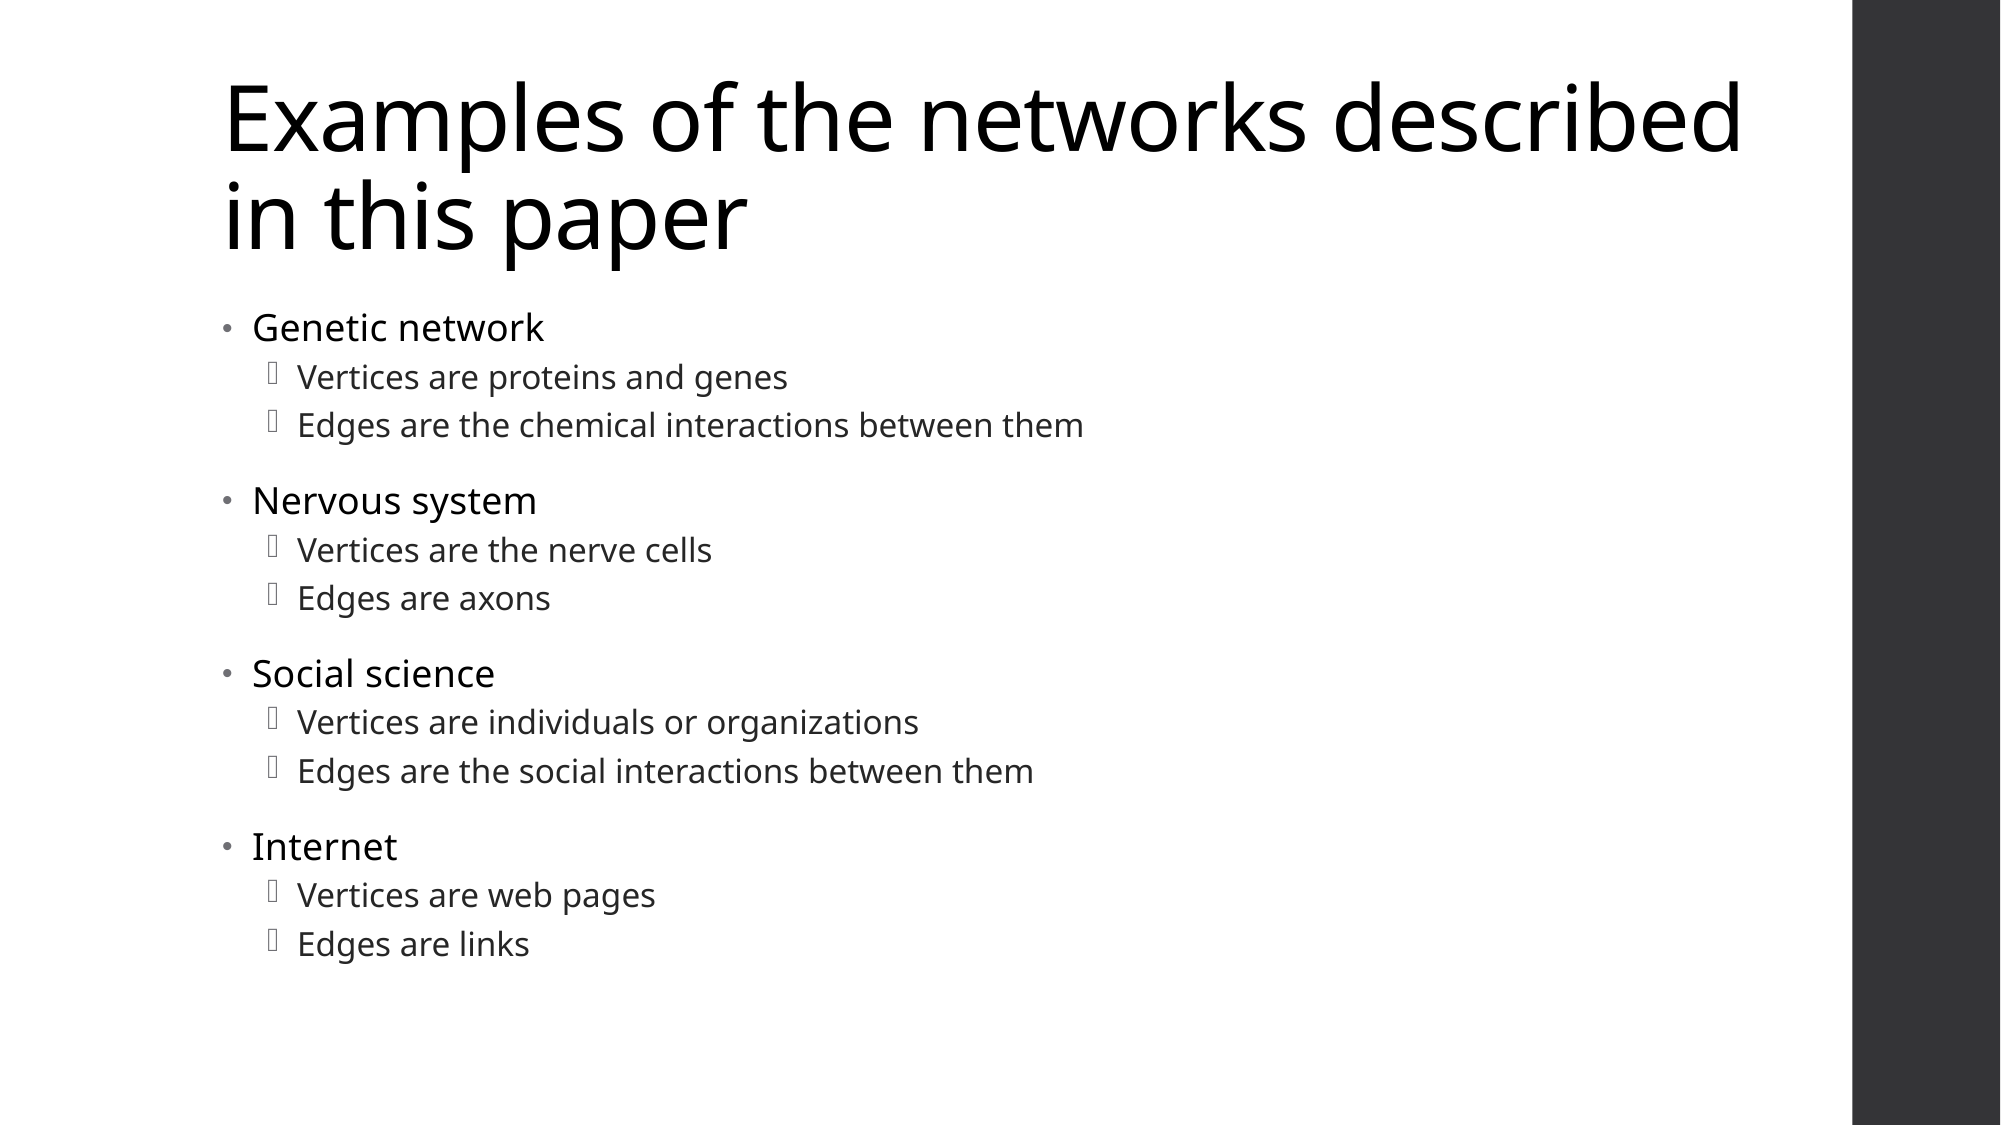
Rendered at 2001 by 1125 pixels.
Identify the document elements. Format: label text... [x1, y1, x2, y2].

title Examples of the networks described in this paper [206, 60, 1797, 278]
list Genetic network Vertices are proteins and genes Edges are the chemical interactions between them Nervous system Vertices are the nerve cells Edges are axons Social science Vertices are individuals or organizations Edges are the social interactions between them Internet Vertices are web pages Edges are links [206, 299, 1617, 1014]
